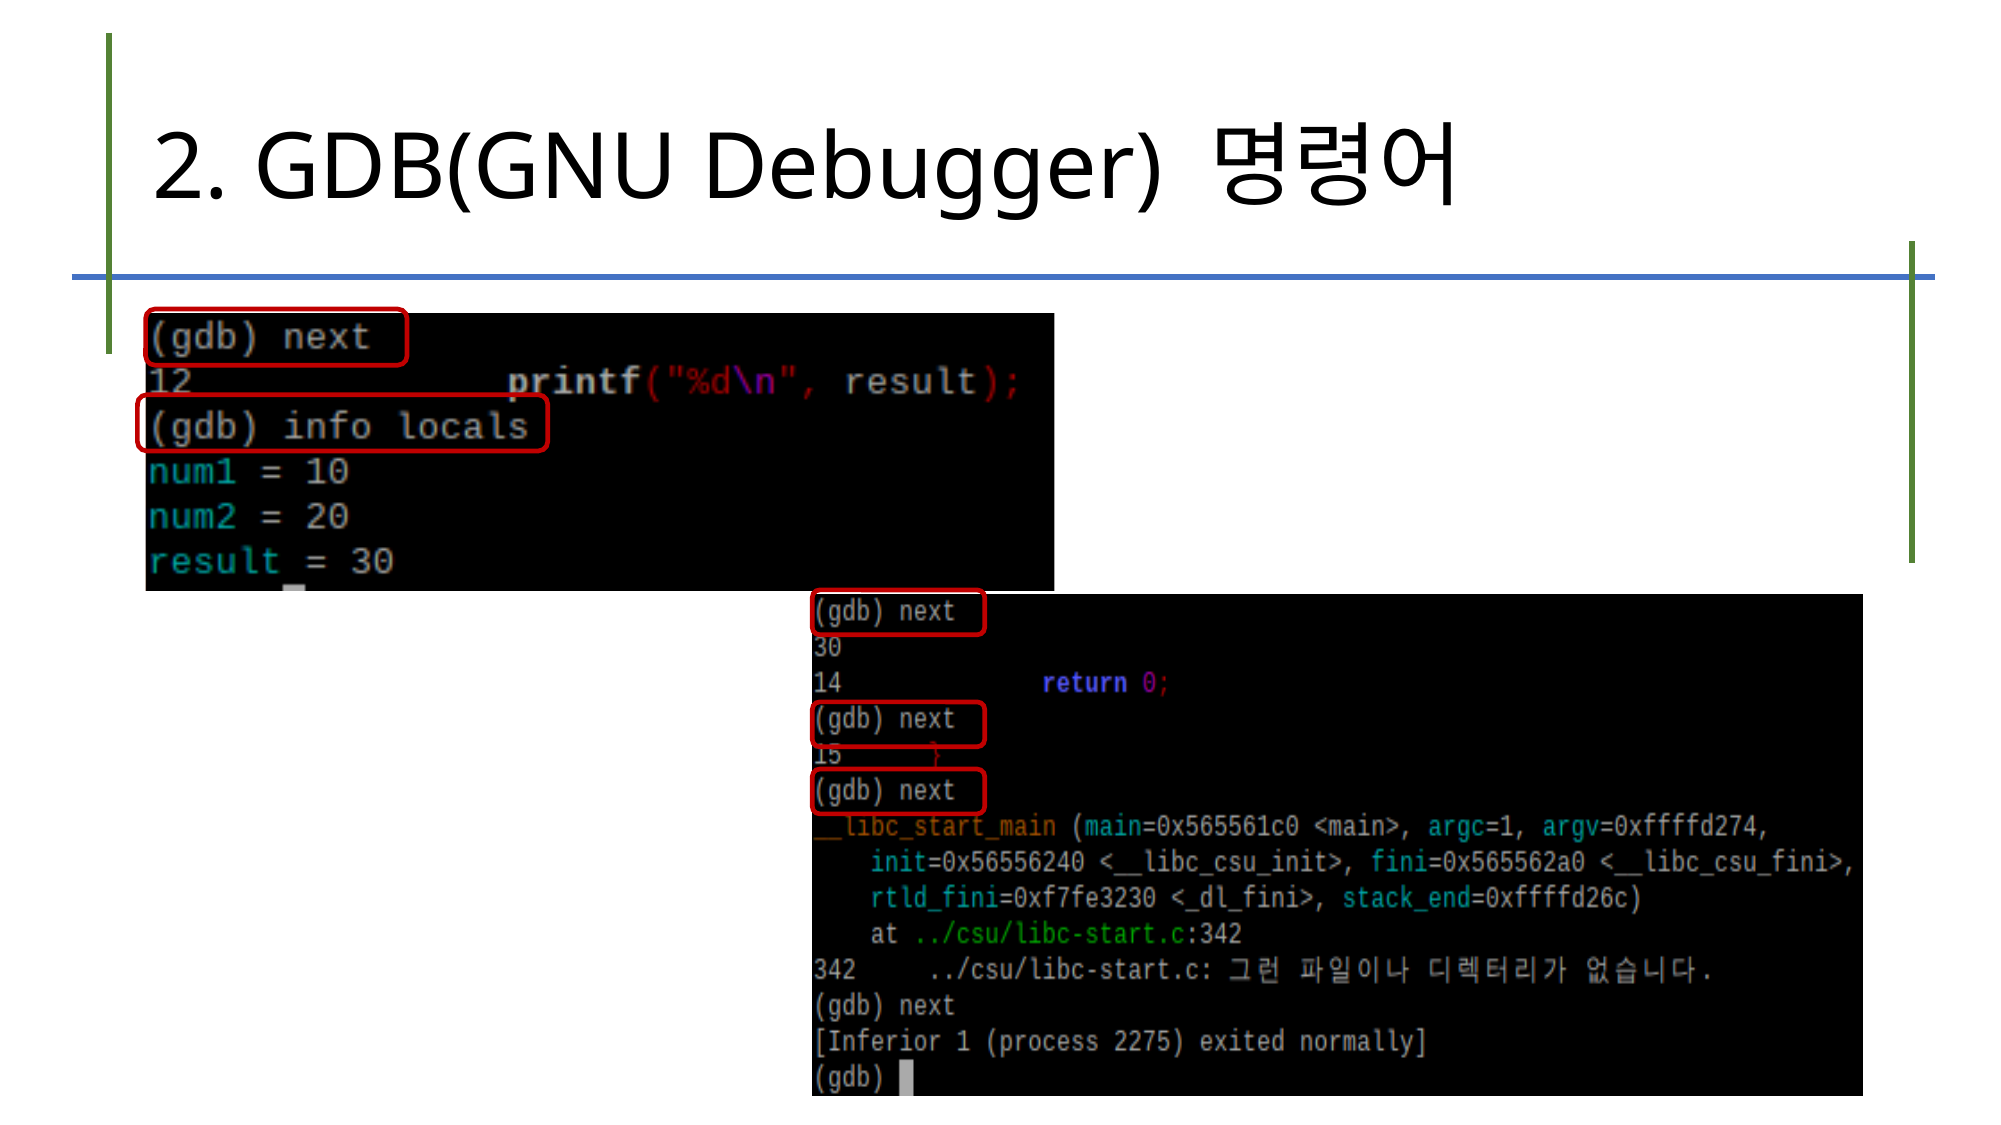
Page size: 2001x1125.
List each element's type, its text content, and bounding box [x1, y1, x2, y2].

text_box [136, 394, 145, 452]
text_box [811, 591, 986, 631]
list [145, 313, 1055, 591]
title 2. GDB(GNU Debugger) 명령어 [137, 59, 1863, 274]
text_box [146, 307, 407, 313]
picture [812, 594, 1863, 1096]
